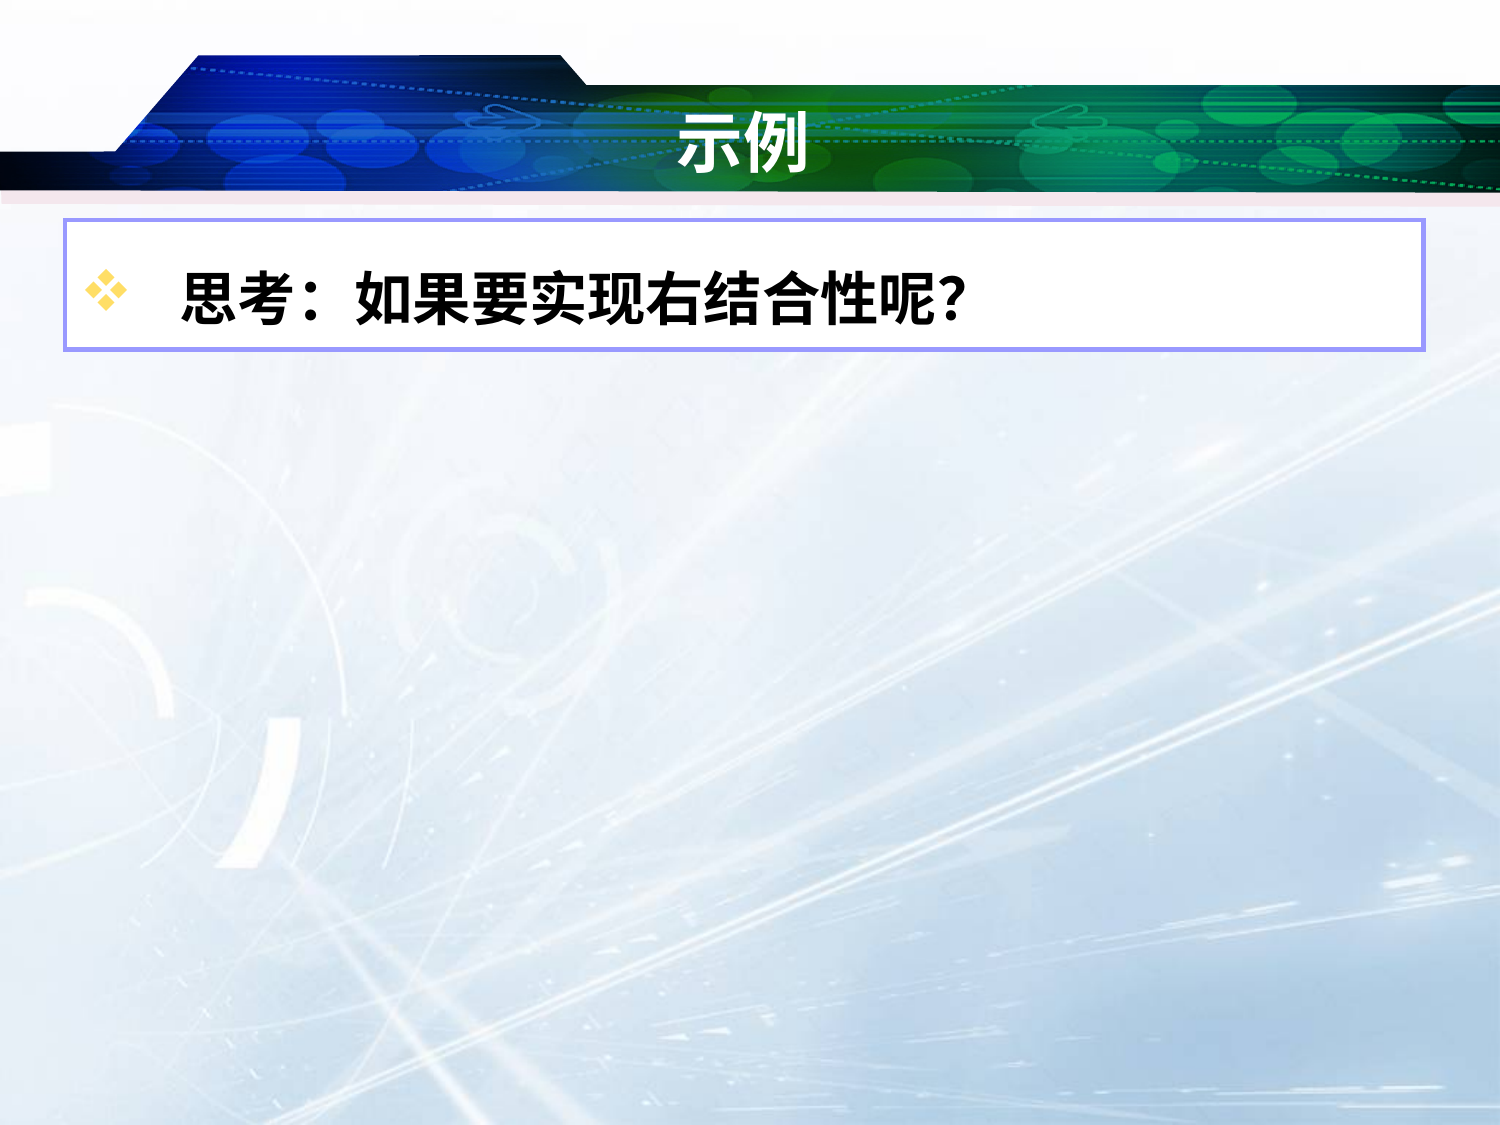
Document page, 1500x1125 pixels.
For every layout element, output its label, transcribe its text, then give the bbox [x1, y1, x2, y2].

list 思考：如果要实现右结合性呢？ [64, 219, 1424, 351]
picture [0, 0, 1500, 1125]
title 示例 [99, 94, 1388, 188]
